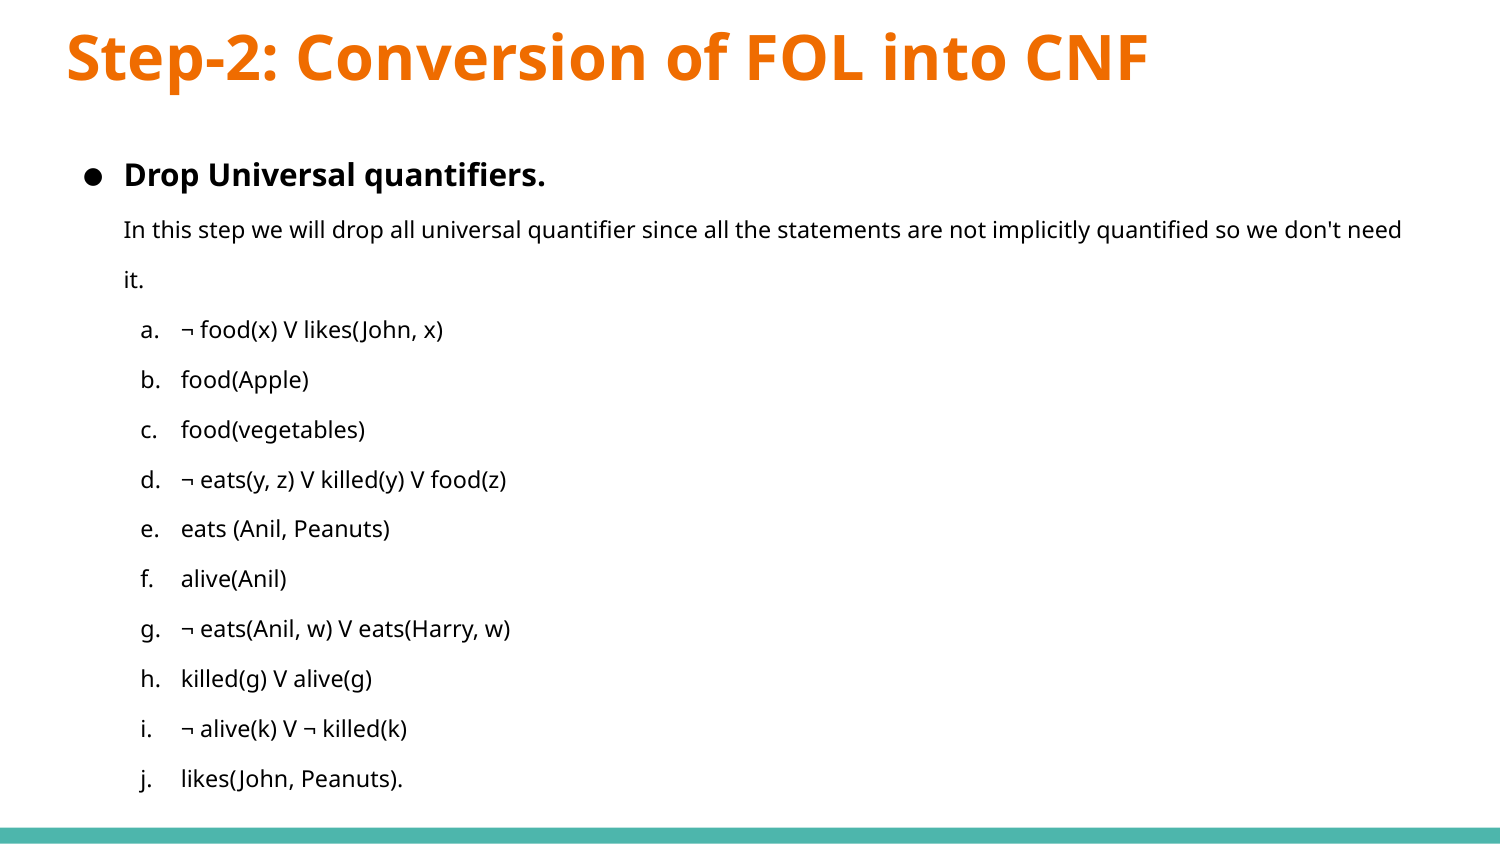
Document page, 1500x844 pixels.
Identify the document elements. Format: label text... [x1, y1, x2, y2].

title Step-2: Conversion of FOL into CNF [51, 0, 1449, 114]
list Drop Universal quantifiers. In this step we will drop all universal quantifier since all the statements are not implicitly quantified so we don't need it. ¬ food(x) V likes(John, x) food(Apple) food(vegetables) ¬ eats(y, z) V killed(y) V food(z) eats (Anil, Peanuts) alive(Anil) ¬ eats(Anil, w) V eats(Harry, w) killed(g) V alive(g) ¬ alive(k) V ¬ killed(k) likes(John, Peanuts). [51, 114, 1449, 810]
